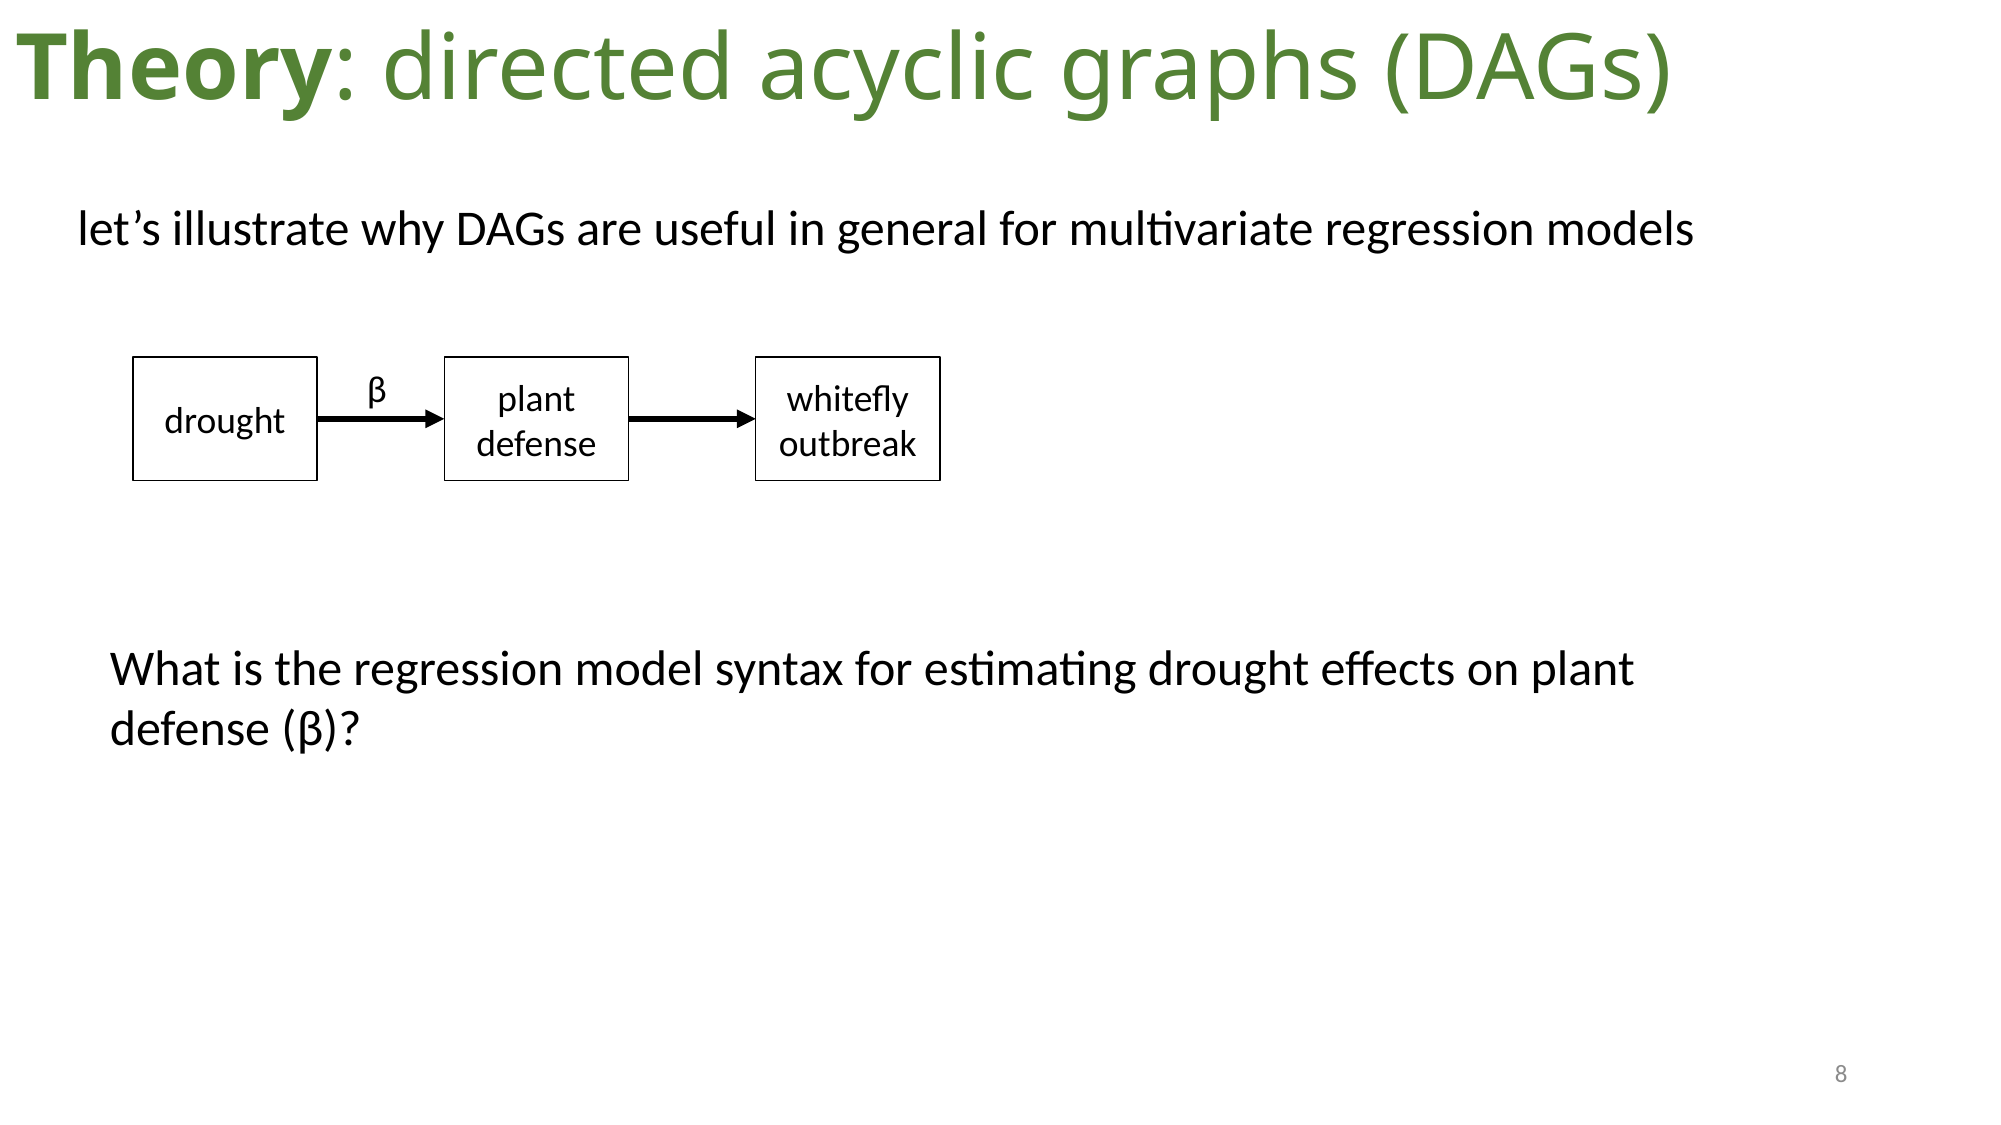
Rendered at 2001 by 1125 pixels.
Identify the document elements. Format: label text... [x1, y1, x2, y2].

text_box let’s illustrate why DAGs are useful in general for multivariate regression models [62, 188, 1850, 263]
text_box whitefly outbreak [755, 357, 940, 481]
text_box β [352, 357, 410, 417]
text_box plant defense [444, 357, 629, 481]
text_box drought [132, 357, 318, 481]
title Theory: directed acyclic graphs (DAGs) [0, 3, 2000, 138]
slide_number 8 [1412, 1042, 1863, 1103]
text_box What is the regression model syntax for estimating drought effects on plant defense (β)? [94, 628, 1812, 824]
